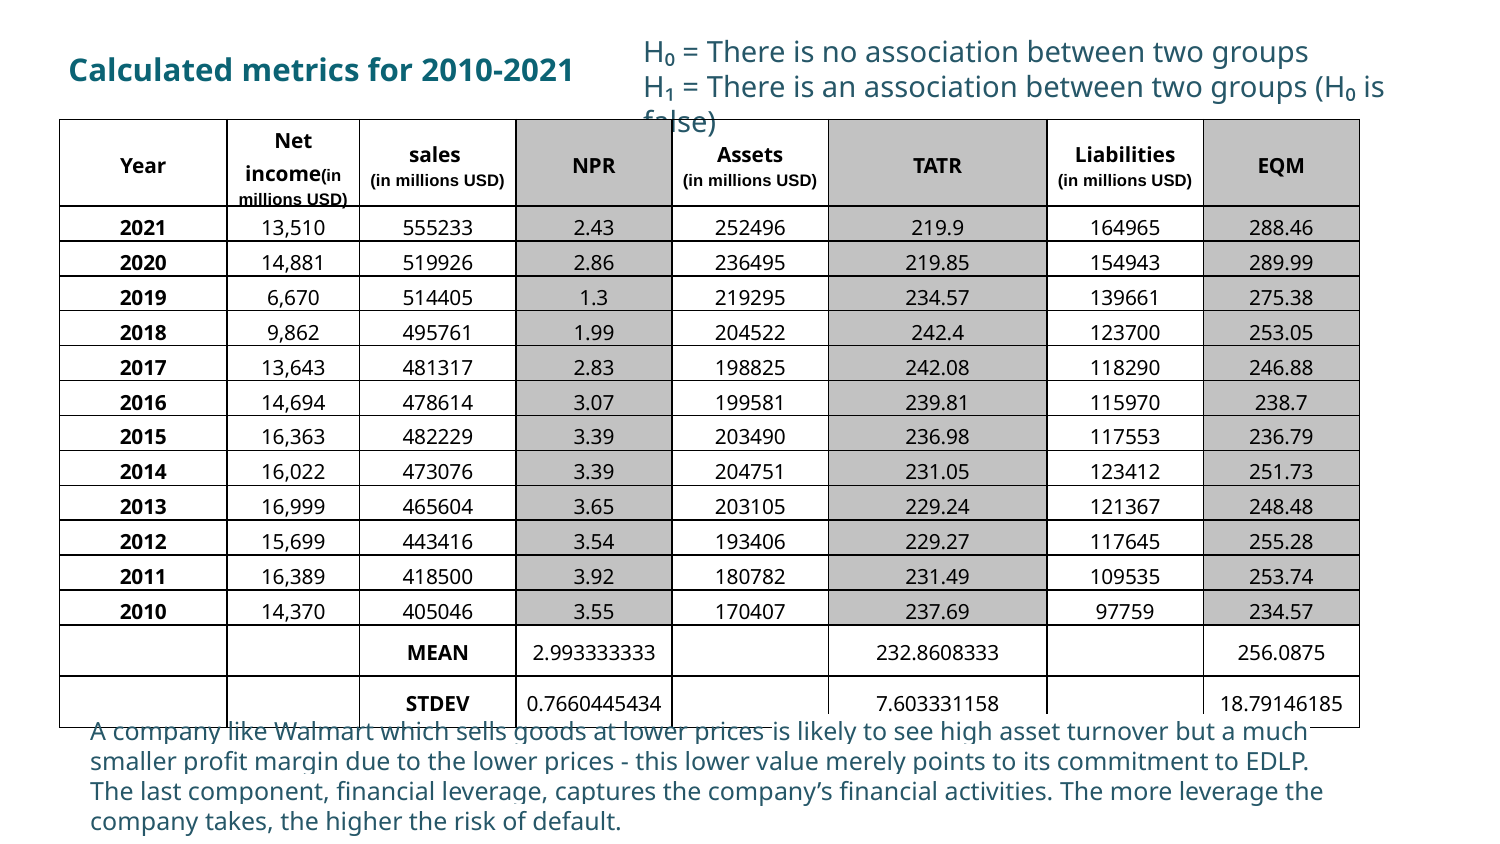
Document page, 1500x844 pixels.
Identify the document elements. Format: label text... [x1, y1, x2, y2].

table_cell 2017 [60, 346, 226, 380]
table_cell 3.92 [517, 556, 671, 589]
table_cell 118290 [1048, 346, 1203, 380]
table_header Assets (in millions USD) [673, 120, 828, 205]
table_cell 16,363 [228, 416, 359, 450]
table_cell 242.08 [829, 346, 1046, 380]
table_cell 2.43 [517, 207, 671, 240]
table_cell 234.57 [1204, 591, 1359, 624]
table_cell 14,694 [228, 381, 359, 415]
table_cell 495761 [360, 311, 515, 345]
table_cell 203490 [673, 416, 828, 450]
table_cell 242.4 [829, 311, 1046, 345]
table_cell 16,999 [228, 486, 359, 519]
table_cell 253.05 [1204, 311, 1359, 345]
table_cell 2012 [60, 521, 226, 554]
table_cell 248.48 [1204, 486, 1359, 519]
table_cell 16,389 [228, 556, 359, 589]
table_cell [1048, 626, 1203, 675]
table_cell 0.7660445434 [517, 677, 671, 700]
table_cell [673, 677, 828, 700]
table_cell 236495 [673, 242, 828, 275]
table_cell 482229 [360, 416, 515, 450]
table_cell 3.65 [517, 486, 671, 519]
table_cell 236.79 [1204, 416, 1359, 450]
table_cell 443416 [360, 521, 515, 554]
table_cell 109535 [1048, 556, 1203, 589]
table_cell 418500 [360, 556, 515, 589]
table_cell 251.73 [1204, 451, 1359, 485]
table_cell 473076 [360, 451, 515, 485]
table_cell 13,510 [228, 207, 359, 240]
table_header NPR [517, 120, 671, 205]
table_cell 219.9 [829, 207, 1046, 240]
table_cell 256.0875 [1204, 626, 1359, 675]
table_cell 7.603331158 [829, 677, 1046, 700]
table_cell 154943 [1048, 242, 1203, 275]
table_cell 239.81 [829, 381, 1046, 415]
table_cell STDEV [360, 677, 515, 700]
table_cell 13,643 [228, 346, 359, 380]
text_box Calculated metrics for 2010-2021 [53, 34, 615, 103]
table_cell 275.38 [1204, 277, 1359, 310]
table_cell 164965 [1048, 207, 1203, 240]
table_cell [228, 677, 359, 700]
table_header Liabilities (in millions USD) [1048, 120, 1203, 205]
table_cell 229.24 [829, 486, 1046, 519]
table_header sales (in millions USD) [360, 120, 515, 205]
table_cell 204522 [673, 311, 828, 345]
table_cell 2.993333333 [517, 626, 671, 675]
table_cell 16,022 [228, 451, 359, 485]
table_cell 117553 [1048, 416, 1203, 450]
table_cell 231.05 [829, 451, 1046, 485]
table_cell 6,670 [228, 277, 359, 310]
table_cell [1048, 677, 1203, 700]
table_cell 2016 [60, 381, 226, 415]
table_cell 231.49 [829, 556, 1046, 589]
table_cell 2020 [60, 242, 226, 275]
table_cell 2013 [60, 486, 226, 519]
table_cell 255.28 [1204, 521, 1359, 554]
text_box H₀ = There is no association between two groups H₁ = There is an association between two groups (H₀ is false) [628, 18, 1474, 154]
table_cell 115970 [1048, 381, 1203, 415]
table_cell 2021 [60, 207, 226, 240]
table_cell 3.55 [517, 591, 671, 624]
table_cell 253.74 [1204, 556, 1359, 589]
table_cell 203105 [673, 486, 828, 519]
table_cell 14,370 [228, 591, 359, 624]
table_cell 180782 [673, 556, 828, 589]
table_cell [228, 626, 359, 675]
table_header Net income(in millions USD) [228, 120, 359, 205]
table_cell 170407 [673, 591, 828, 624]
table_cell 219.85 [829, 242, 1046, 275]
table_header Year [60, 120, 226, 205]
table_cell 478614 [360, 381, 515, 415]
table_cell 2011 [60, 556, 226, 589]
table_cell 2.86 [517, 242, 671, 275]
table_cell 2015 [60, 416, 226, 450]
table_cell 465604 [360, 486, 515, 519]
table_cell 97759 [1048, 591, 1203, 624]
text_box A company like Walmart which sells goods at lower prices is likely to see high asset turnover but a much smaller profit margin due to the lower prices - this lower value merely points to its commitment to EDLP. The last component, financial leverage, captures the company’s financial activities. The more leverage the company takes, the higher the risk of default. [75, 700, 1353, 844]
table_cell 514405 [360, 277, 515, 310]
table_cell 519926 [360, 242, 515, 275]
table_cell 3.39 [517, 451, 671, 485]
table_cell 139661 [1048, 277, 1203, 310]
table_cell 199581 [673, 381, 828, 415]
table_cell 555233 [360, 207, 515, 240]
table_cell 238.7 [1204, 381, 1359, 415]
table_cell 18.79146185 [1204, 677, 1359, 727]
table_cell 3.54 [517, 521, 671, 554]
table_cell 234.57 [829, 277, 1046, 310]
table_cell 2010 [60, 591, 226, 624]
table_cell [60, 626, 226, 675]
table_cell 117645 [1048, 521, 1203, 554]
table_cell 246.88 [1204, 346, 1359, 380]
table_cell 2.83 [517, 346, 671, 380]
table_cell 3.39 [517, 416, 671, 450]
table_cell 15,699 [228, 521, 359, 554]
table_header EQM [1204, 120, 1359, 205]
table_cell 9,862 [228, 311, 359, 345]
table_cell 236.98 [829, 416, 1046, 450]
table_cell MEAN [360, 626, 515, 675]
table_cell 14,881 [228, 242, 359, 275]
table_cell 405046 [360, 591, 515, 624]
table_cell 2018 [60, 311, 226, 345]
table_cell 229.27 [829, 521, 1046, 554]
table_cell 121367 [1048, 486, 1203, 519]
table_cell 1.3 [517, 277, 671, 310]
table_cell 237.69 [829, 591, 1046, 624]
table_cell 2014 [60, 451, 226, 485]
table_cell 232.8608333 [829, 626, 1046, 675]
table_cell 288.46 [1204, 207, 1359, 240]
table_cell 219295 [673, 277, 828, 310]
table_cell 193406 [673, 521, 828, 554]
table_cell 252496 [673, 207, 828, 240]
table_cell 204751 [673, 451, 828, 485]
table_cell 3.07 [517, 381, 671, 415]
table_cell [60, 677, 226, 727]
table_cell 481317 [360, 346, 515, 380]
table_cell 123700 [1048, 311, 1203, 345]
table_cell 289.99 [1204, 242, 1359, 275]
table_cell 198825 [673, 346, 828, 380]
table_cell [673, 626, 828, 675]
table_cell 123412 [1048, 451, 1203, 485]
table_cell 2019 [60, 277, 226, 310]
table_cell 1.99 [517, 311, 671, 345]
table_header TATR [829, 120, 1046, 205]
